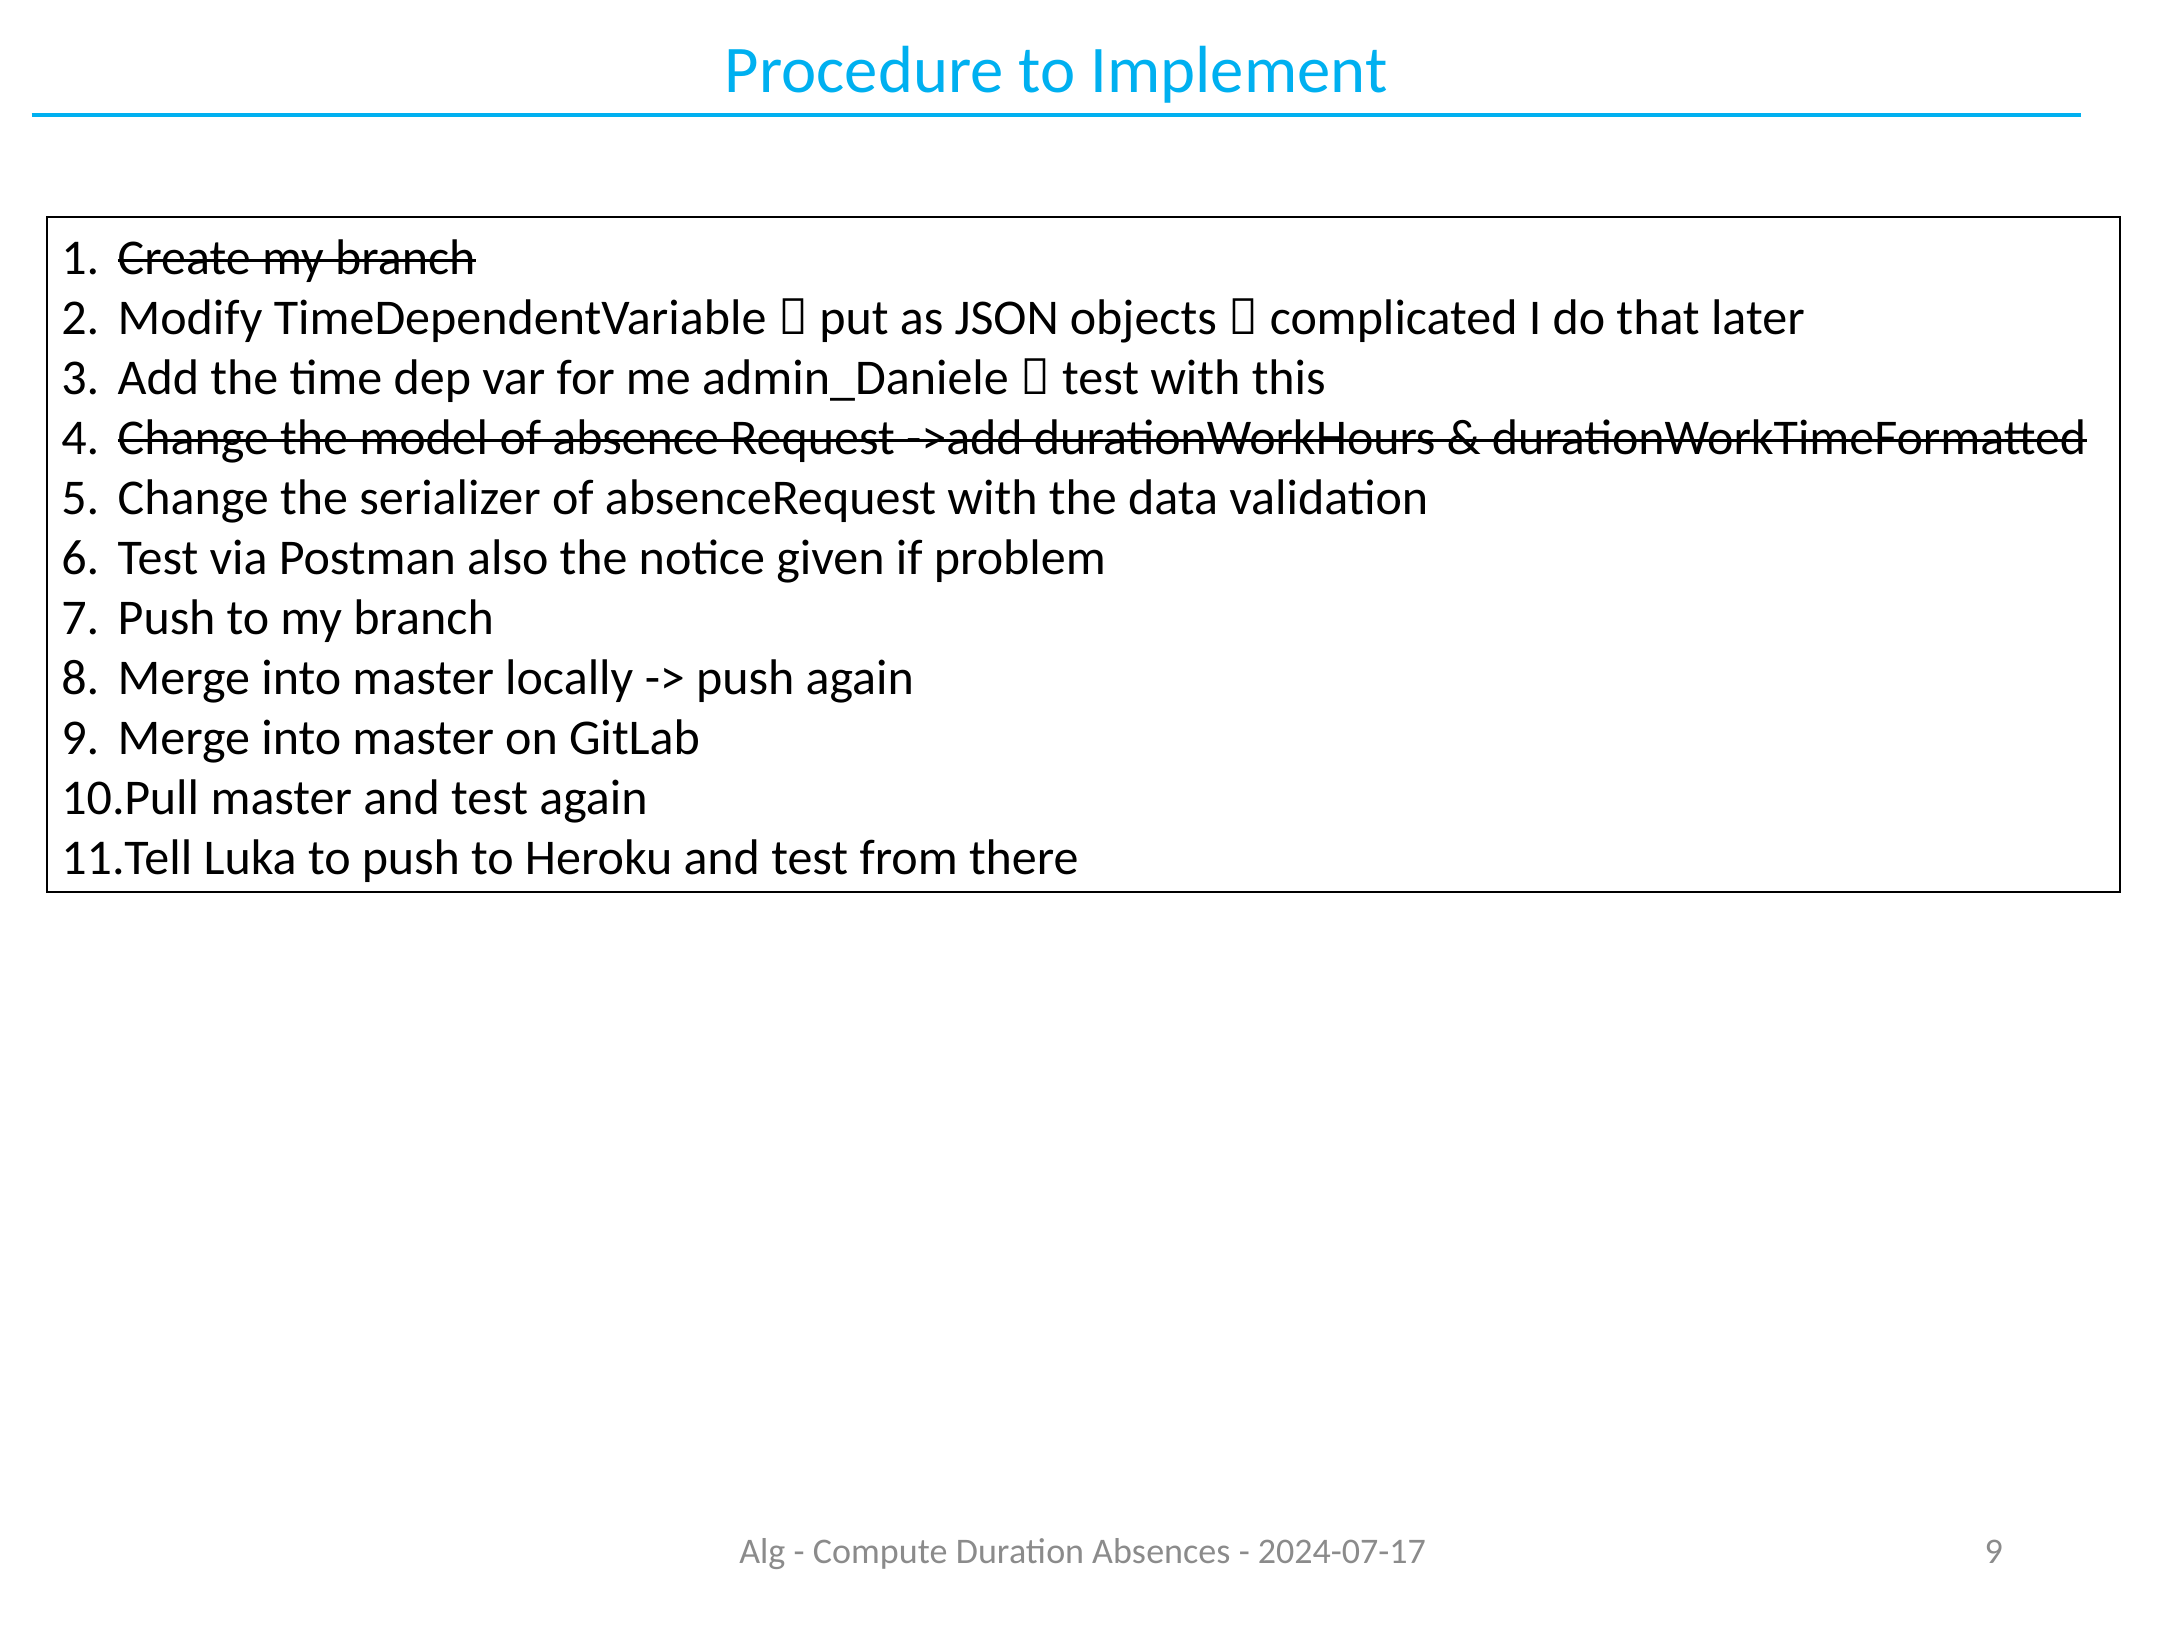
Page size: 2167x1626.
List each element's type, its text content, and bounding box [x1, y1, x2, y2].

slide_number 9 [1530, 1506, 2018, 1593]
text_box Create my branch Modify TimeDependentVariable  put as JSON objects  complicated I do that later Add the time dep var for me admin_Daniele  test with this Change the model of absence Request ->add durationWorkHours & durationWorkTimeFormatted Change the serializer of absenceRequest with the data validation Test via Postman also the notice given if problem Push to my branch Merge into master locally -> push again Merge into master on GitLab Pull master and test again Tell Luka to push to Heroku and test from there [46, 216, 2121, 893]
text_box Procedure to Implement [31, 18, 2081, 113]
footer Alg - Compute Duration Absences - 2024-07-17 [717, 1506, 1449, 1593]
